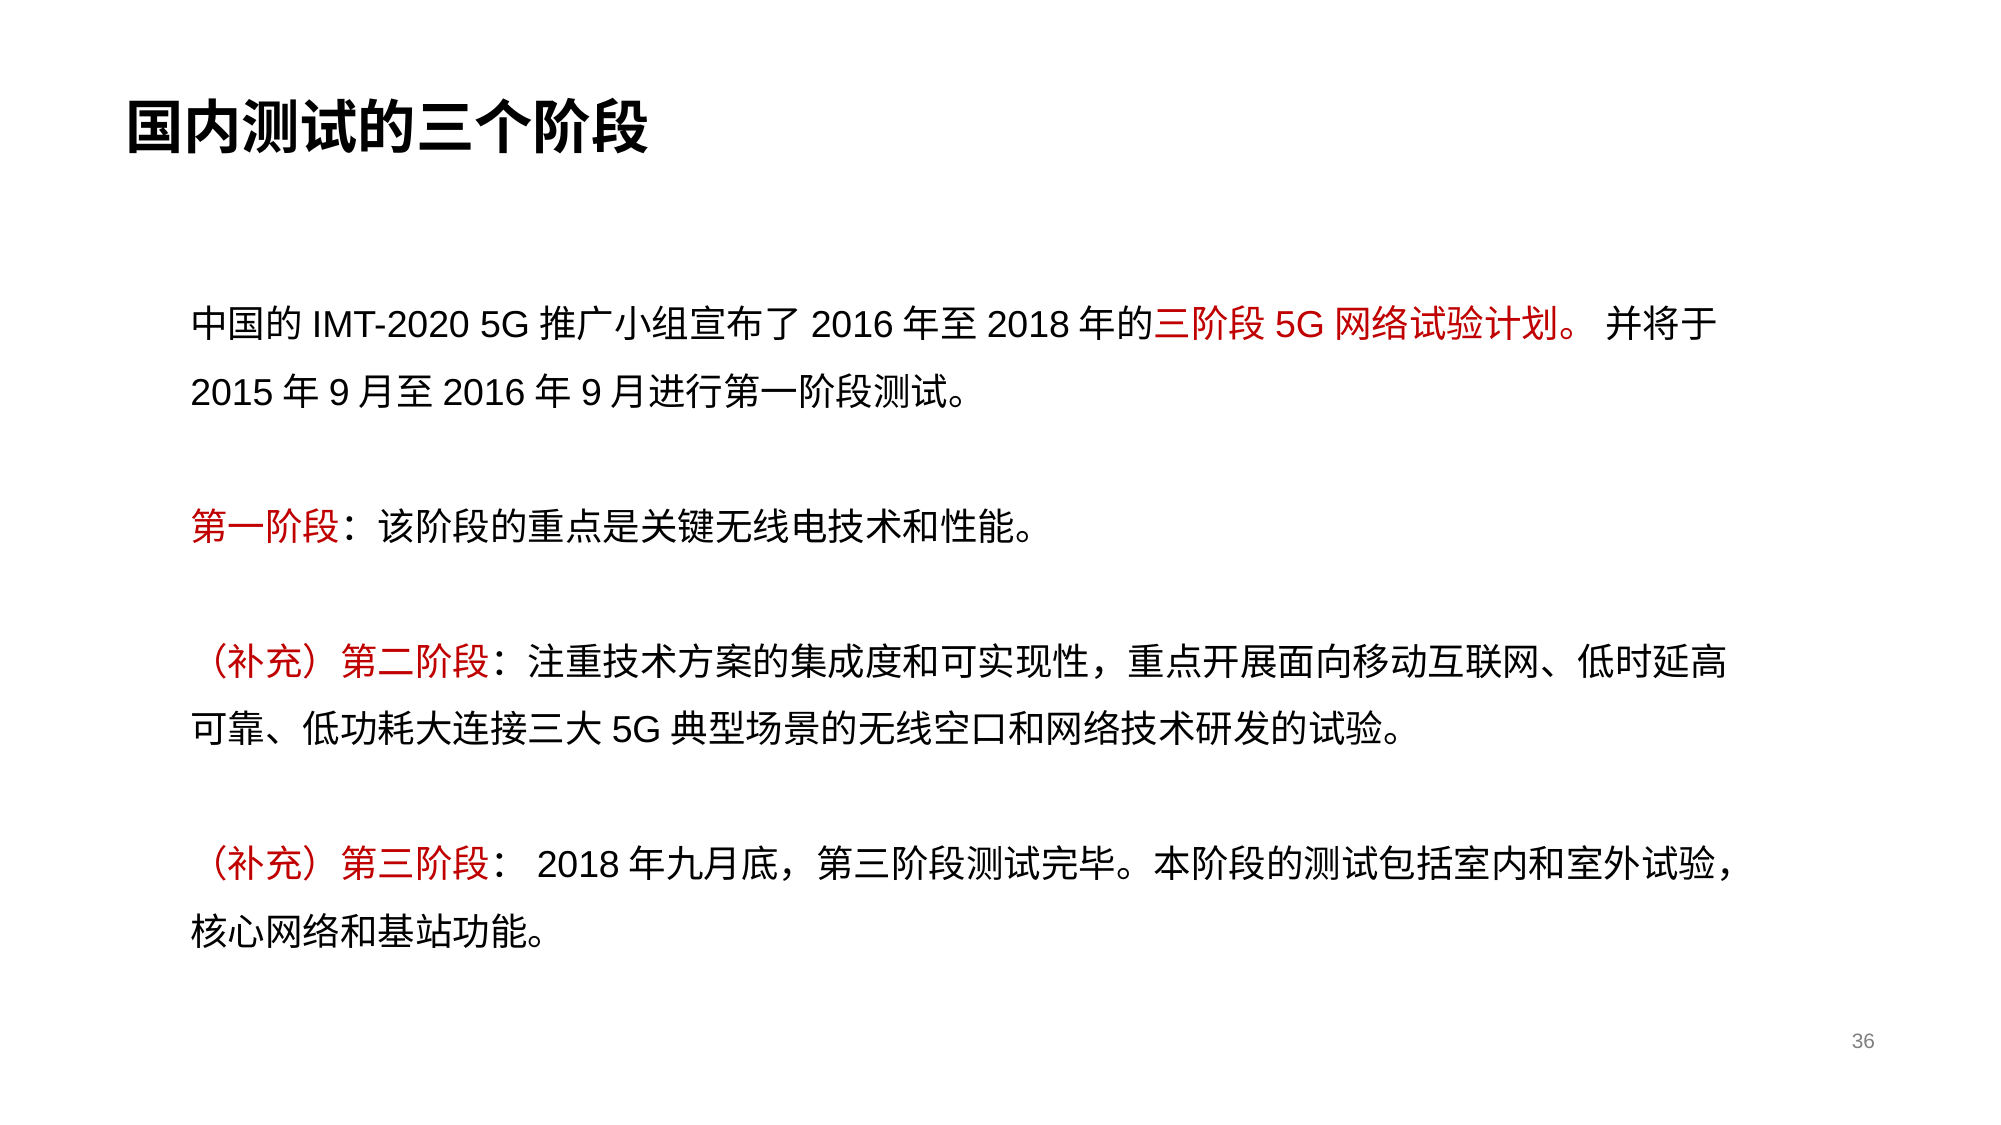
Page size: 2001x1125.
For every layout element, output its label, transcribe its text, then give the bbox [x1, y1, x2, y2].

slide_number 36 [1412, 1022, 1890, 1057]
title 国内测试的三个阶段 [109, 0, 1890, 169]
text_box 中国的IMT-2020 5G推广小组宣布了2016年至2018年的三阶段5G网络试验计划。 并将于2015年9月至2016年9月进行第一阶段测试。 第一阶段：该阶段的重点是关键无线电技术和性能。 （补充）第二阶段：注重技术方案的集成度和可实现性，重点开展面向移动互联网、低时延高可靠、低功耗大连接三大5G典型场景的无线空口和网络技术研发的试验。 （补充）第三阶段：2018年九月底，第三阶段测试完毕。本阶段的测试包括室内和室外试验，核心网络和基站功能。 [175, 270, 1772, 961]
